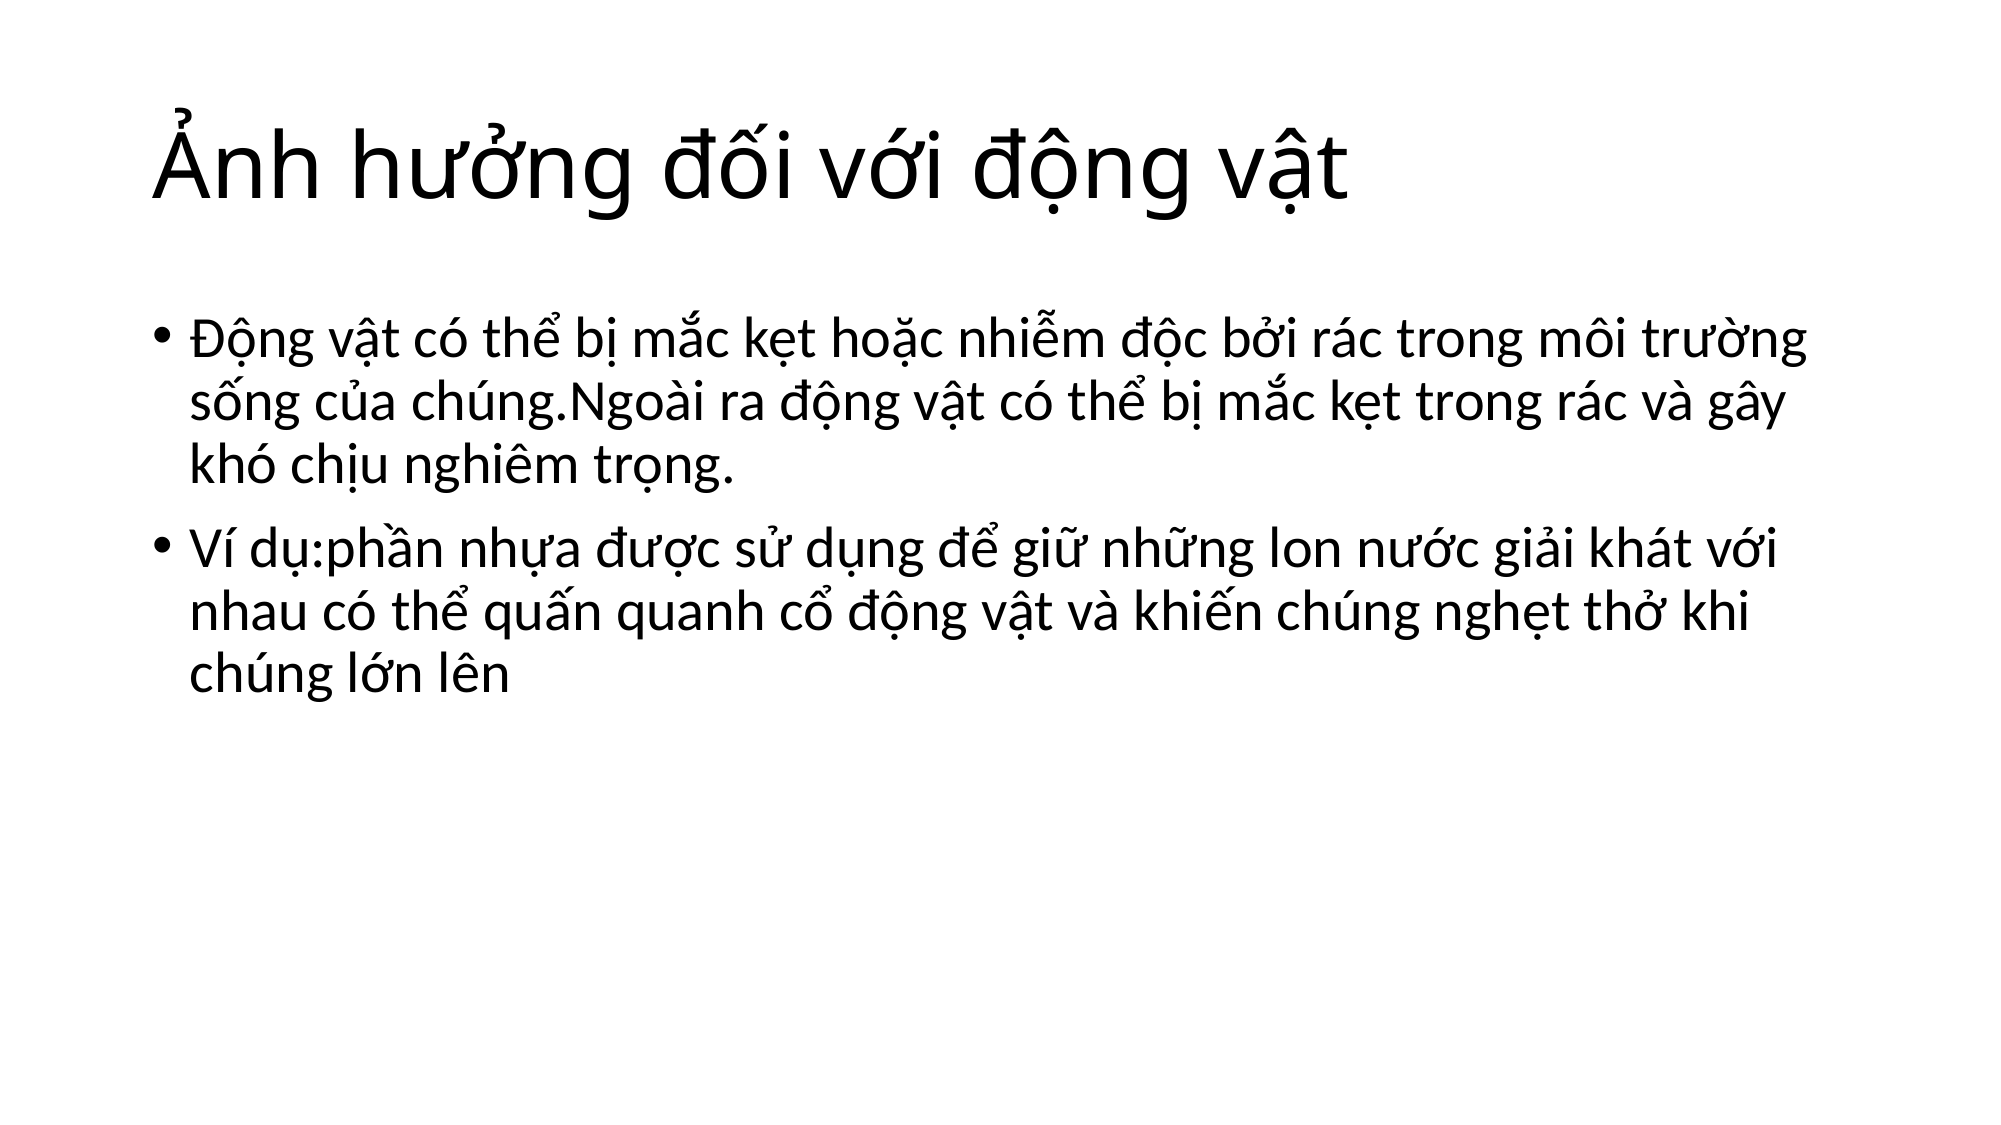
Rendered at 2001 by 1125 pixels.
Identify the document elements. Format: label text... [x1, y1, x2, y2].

list Động vật có thể bị mắc kẹt hoặc nhiễm độc bởi rác trong môi trường sống của chúng.Ngoài ra động vật có thể bị mắc kẹt trong rác và gây khó chịu nghiêm trọng. Ví dụ:phần nhựa được sử dụng để giữ những lon nước giải khát với nhau có thể quấn quanh cổ động vật và khiến chúng nghẹt thở khi chúng lớn lên [137, 299, 1863, 1014]
title Ảnh hưởng đối với động vật [137, 59, 1863, 278]
